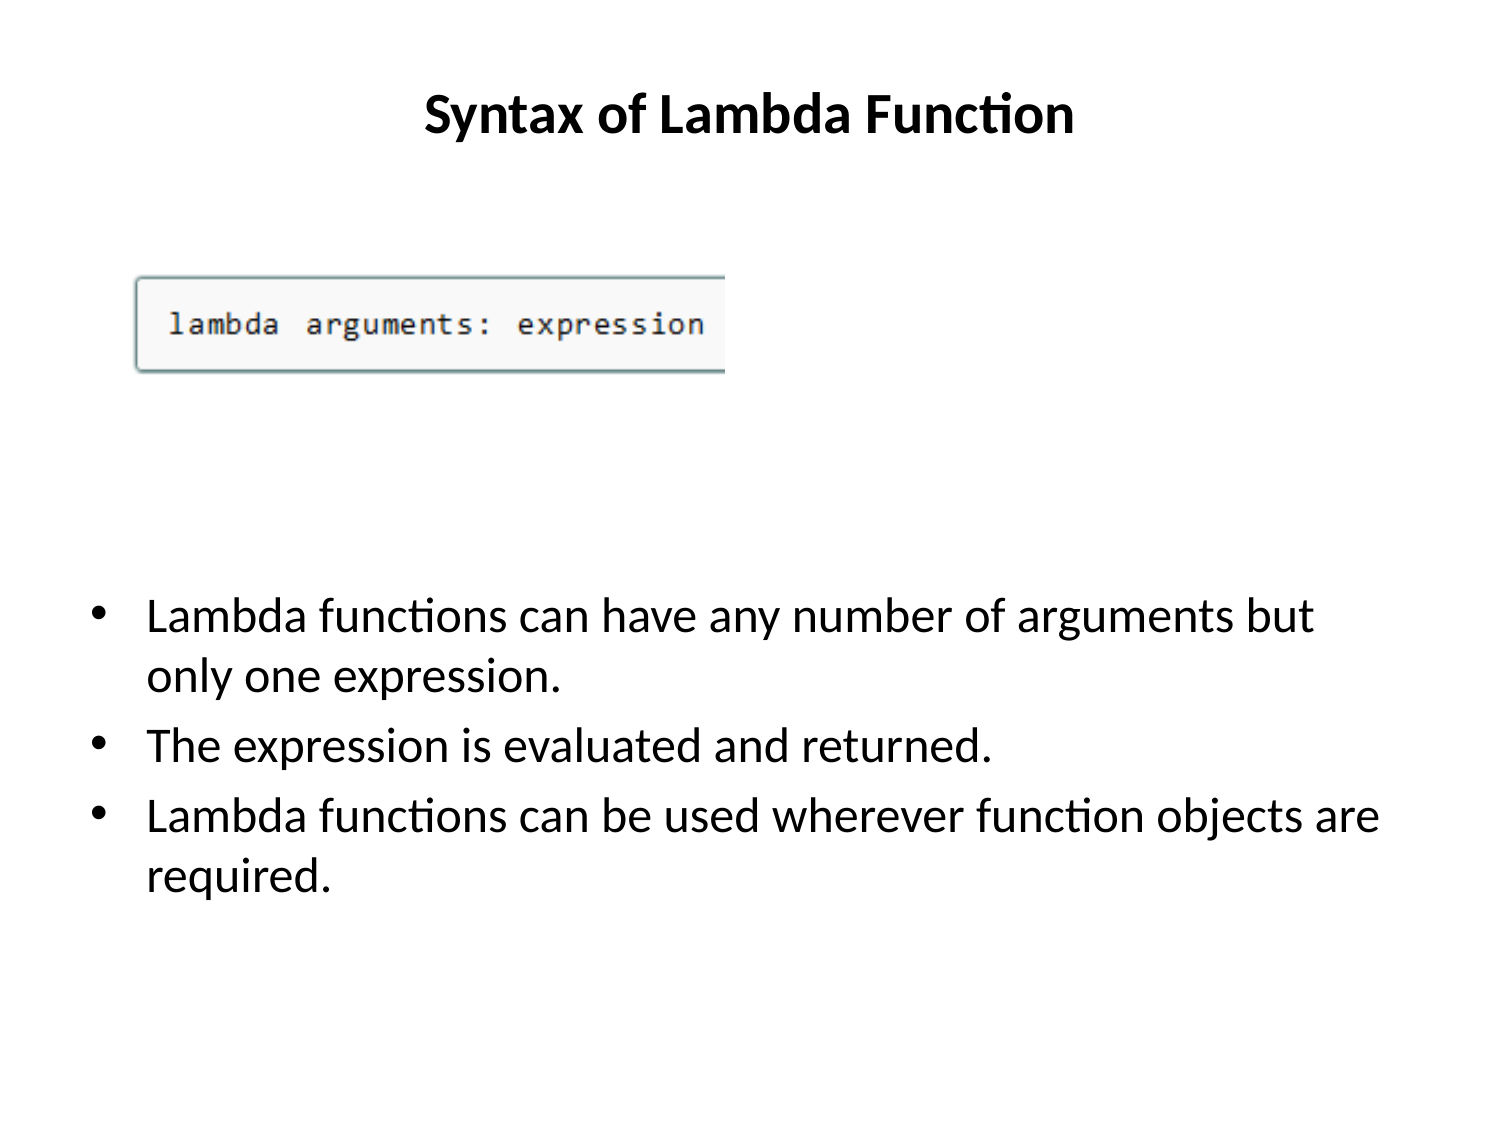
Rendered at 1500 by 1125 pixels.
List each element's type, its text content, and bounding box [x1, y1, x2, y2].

picture [124, 262, 726, 381]
title Syntax of Lambda Function [75, 45, 1425, 175]
list Lambda functions can have any number of arguments but only one expression. The expression is evaluated and returned. Lambda functions can be used wherever function objects are required. [75, 575, 1425, 1005]
